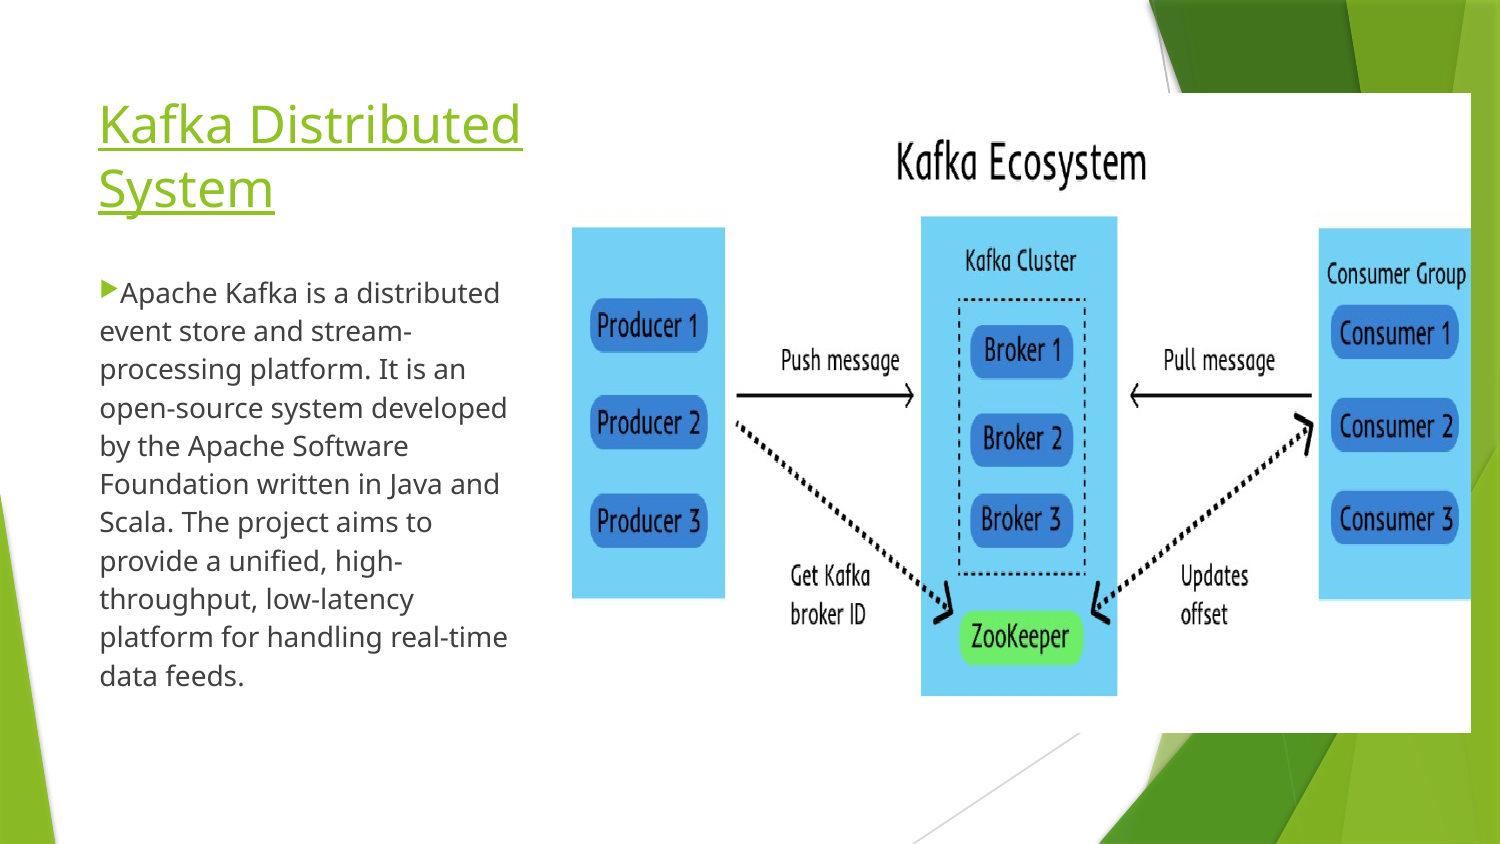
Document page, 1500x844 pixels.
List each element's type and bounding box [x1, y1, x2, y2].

picture [572, 93, 1472, 734]
text_box [0, 0, 1500, 844]
